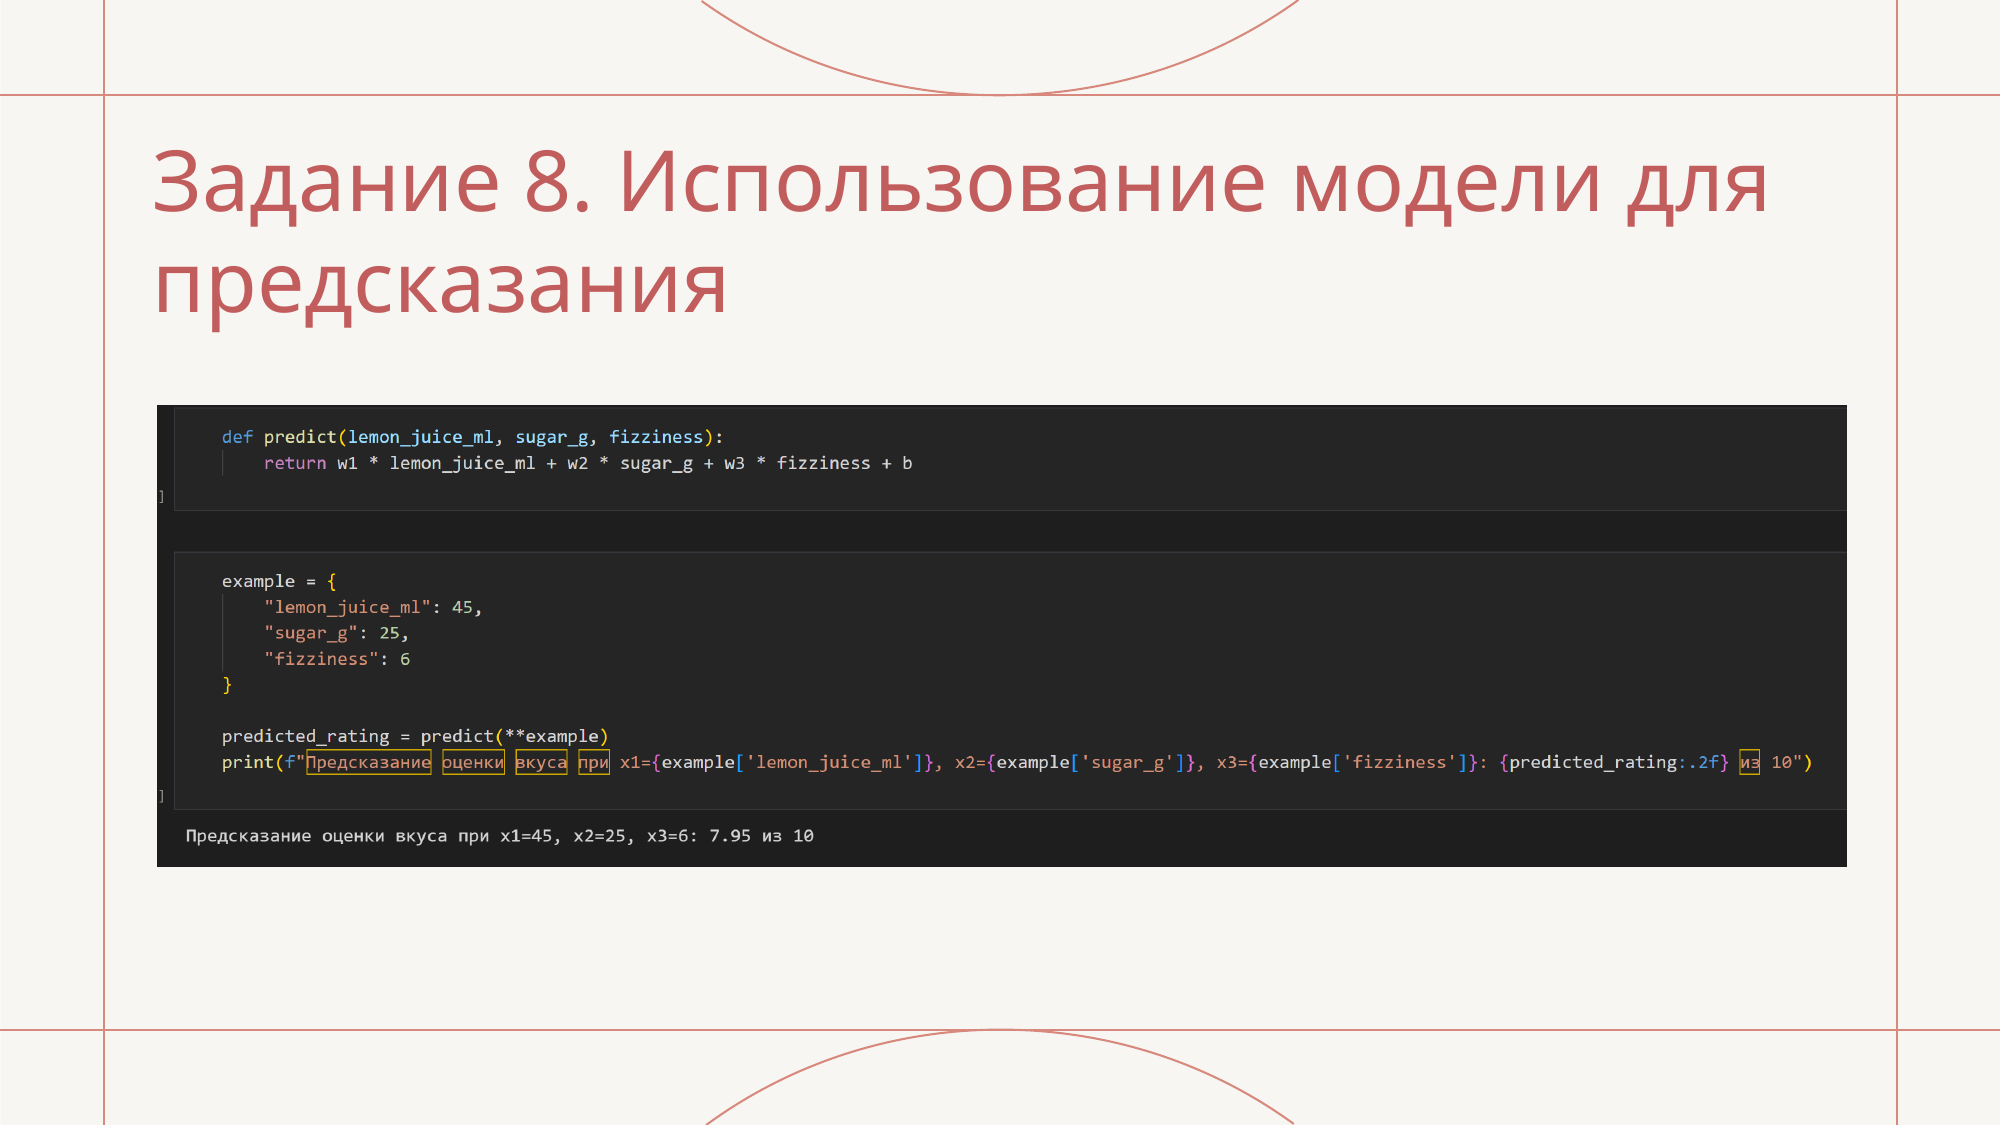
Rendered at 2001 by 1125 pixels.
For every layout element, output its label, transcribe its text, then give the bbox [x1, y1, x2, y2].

title Задание 8. Использование модели для предсказания [137, 119, 1863, 337]
picture [157, 405, 1847, 867]
